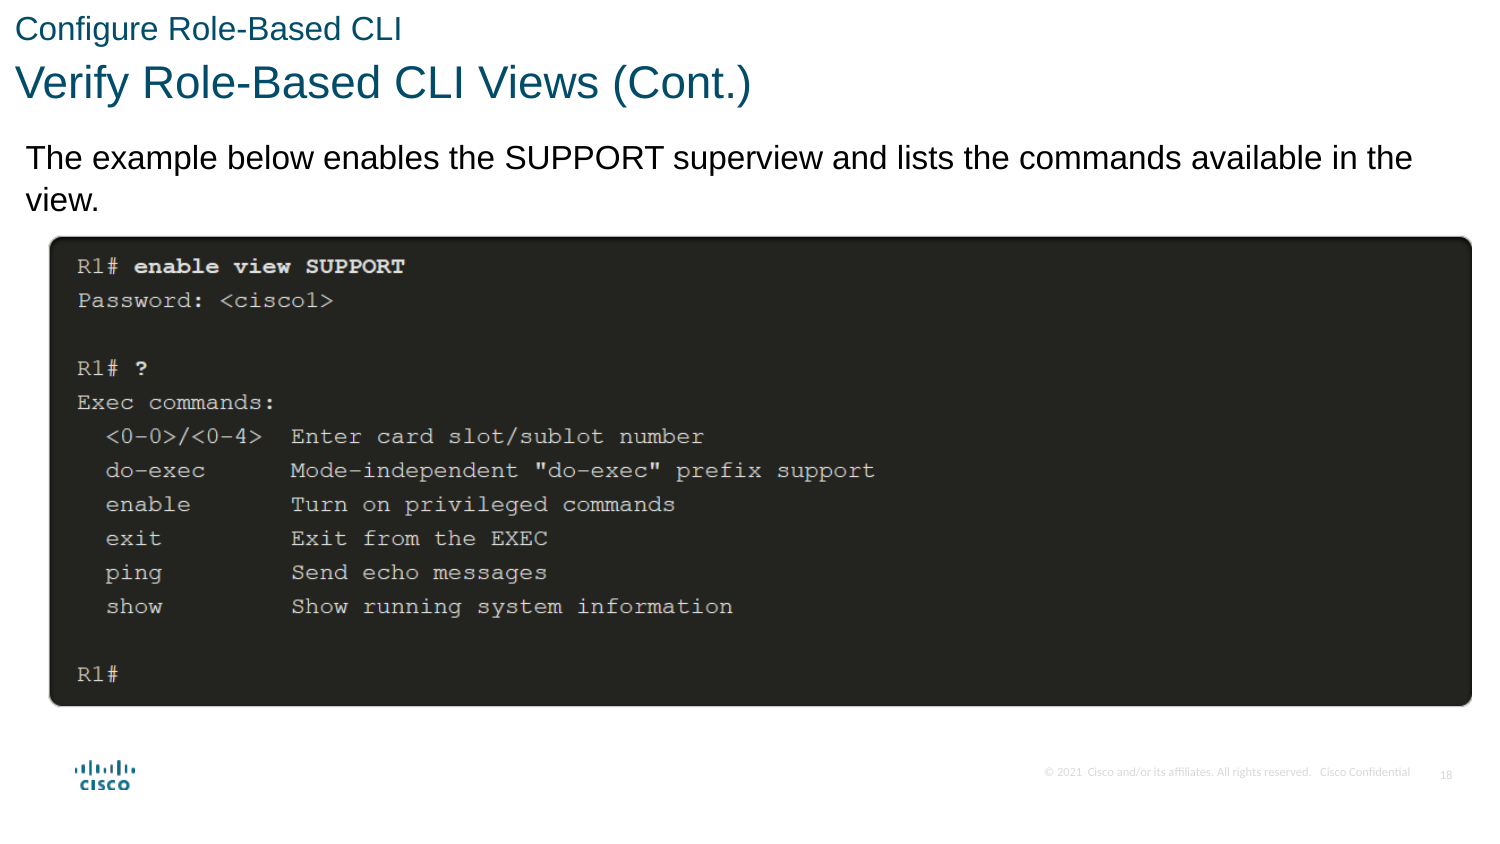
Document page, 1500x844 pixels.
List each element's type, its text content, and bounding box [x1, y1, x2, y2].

list Verify Role-Based CLI Views (Cont.) [0, 45, 1500, 195]
text_box The example below enables the SUPPORT superview and lists the commands available in the view. [10, 126, 1481, 277]
slide_number <number> [1425, 759, 1500, 797]
picture [27, 221, 1473, 722]
list Configure Role-Based CLI [0, 0, 1500, 45]
picture [75, 759, 135, 790]
